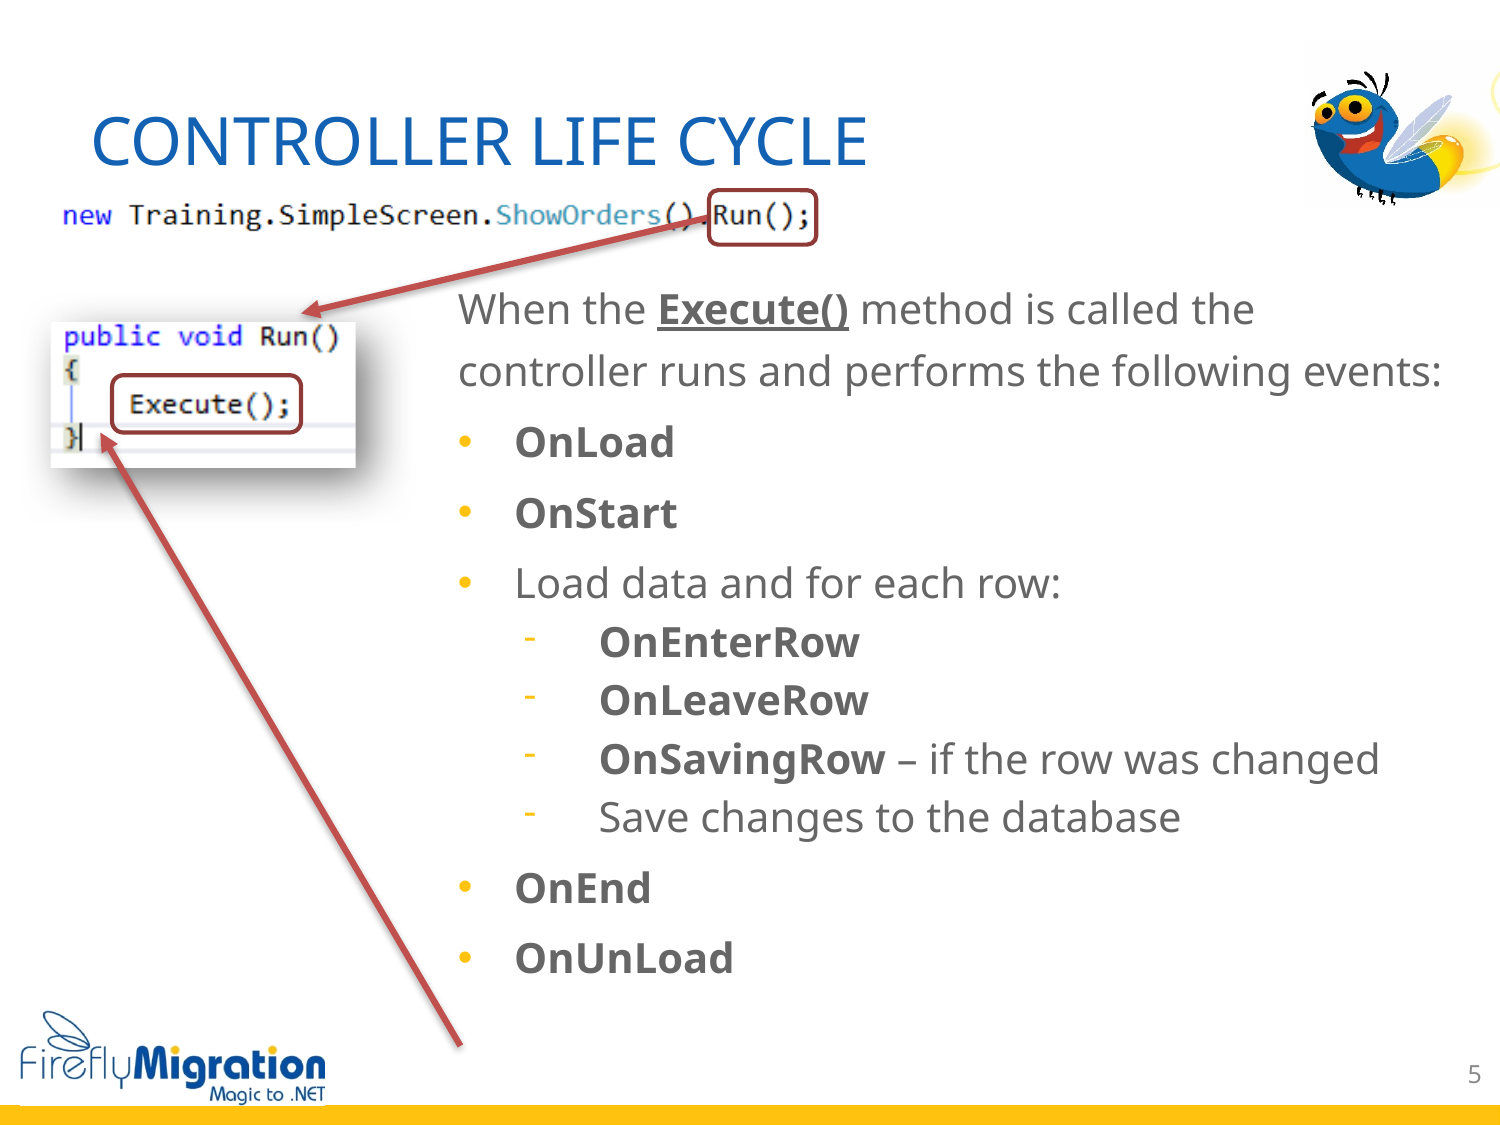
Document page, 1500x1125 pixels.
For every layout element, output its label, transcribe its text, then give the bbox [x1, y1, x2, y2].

list When the Execute() method is called the controller runs and performs the following events: OnLoad OnStart Load data and for each row: OnEnterRow OnLeaveRow OnSavingRow – if the row was changed Save changes to the database OnEnd OnUnLoad [442, 262, 1471, 1012]
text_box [300, 217, 710, 314]
picture [50, 322, 357, 468]
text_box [100, 432, 461, 1047]
slide_number 5 [1431, 1045, 1497, 1106]
picture [1305, 39, 1500, 208]
title Controller life cycle [74, 44, 1270, 233]
picture [19, 1009, 325, 1106]
picture [50, 191, 817, 245]
